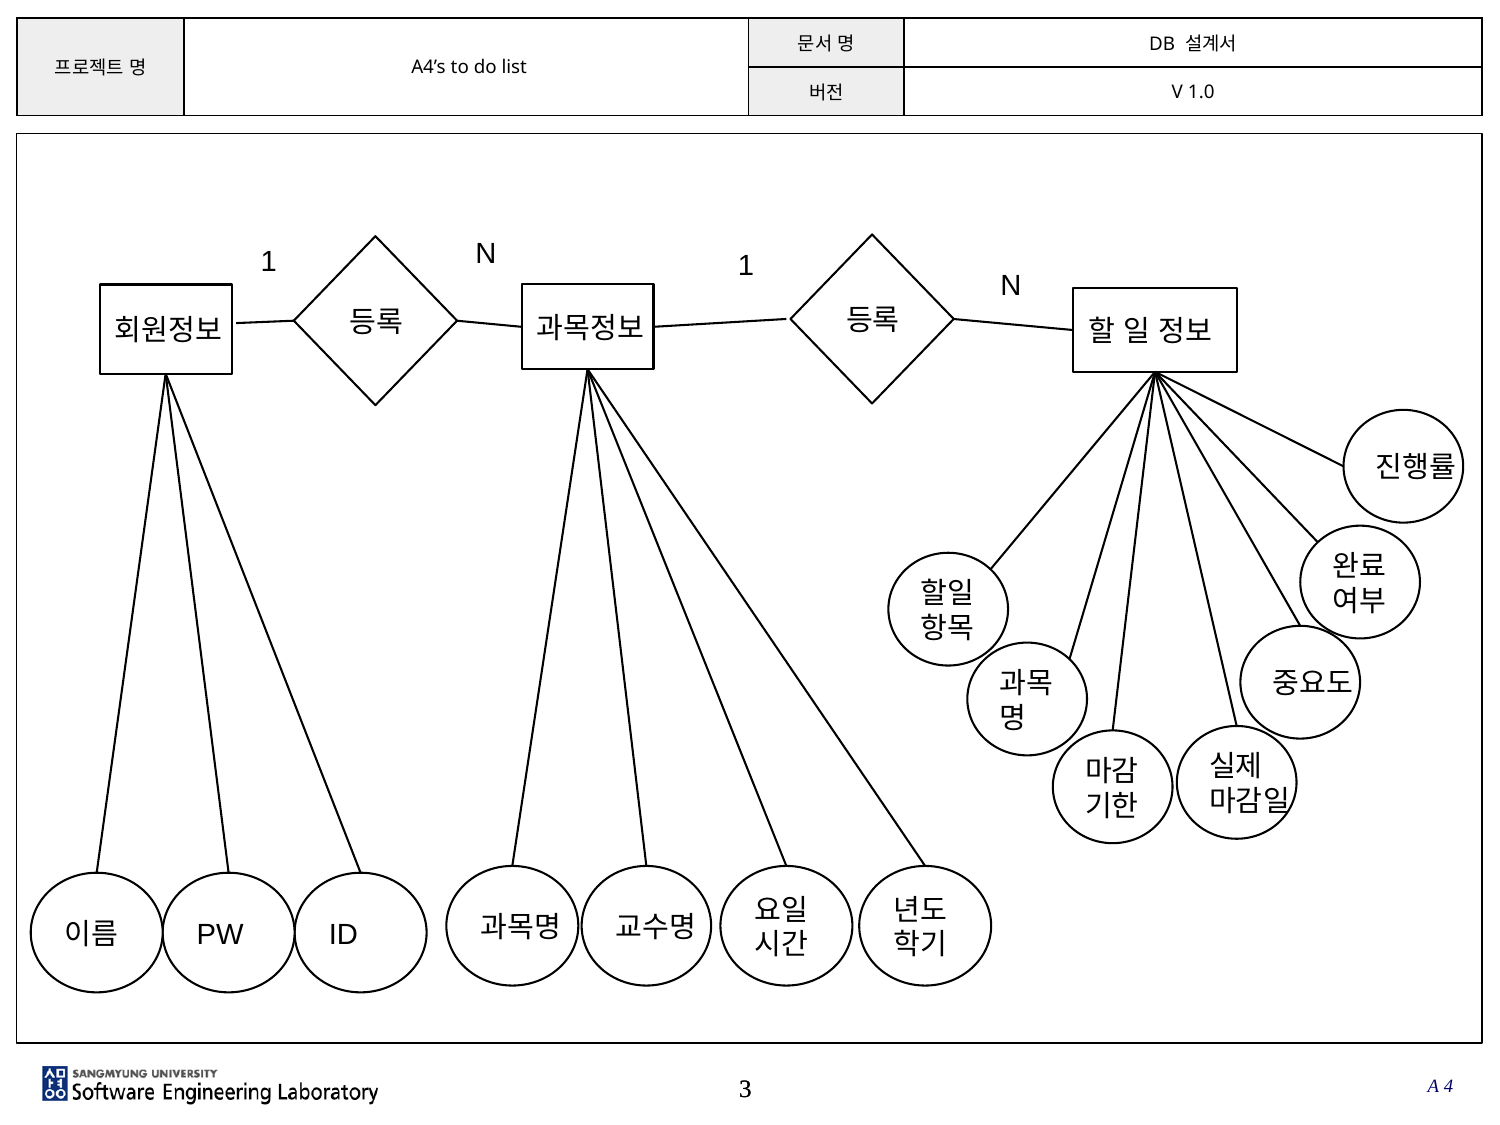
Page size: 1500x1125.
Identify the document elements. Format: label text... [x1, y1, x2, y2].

text_box 할일 항목 [929, 552, 1009, 666]
text_box 등록 [790, 234, 953, 367]
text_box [1112, 371, 1151, 731]
text_box 1 [212, 234, 314, 285]
text_box 진행률 [1344, 409, 1464, 523]
picture [42, 1066, 382, 1106]
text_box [587, 369, 926, 867]
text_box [1069, 371, 1111, 660]
text_box 과목 명 [967, 642, 1088, 756]
text_box 완료 여부 [1305, 525, 1420, 639]
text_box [235, 320, 295, 324]
text_box 년도 학기 [859, 866, 992, 986]
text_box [953, 318, 1074, 331]
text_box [165, 373, 361, 874]
text_box 회원정보 [99, 284, 232, 372]
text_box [990, 371, 1068, 570]
text_box N [952, 259, 1053, 309]
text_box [1154, 633, 1237, 727]
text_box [653, 318, 787, 328]
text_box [1154, 551, 1301, 627]
text_box PW [163, 881, 295, 993]
text_box 과목정보 [521, 284, 654, 367]
text_box 교수명 [581, 875, 712, 986]
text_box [512, 369, 583, 867]
text_box ID [295, 872, 427, 993]
text_box 등록 [294, 236, 457, 406]
text_box 이름 [30, 872, 163, 993]
text_box 할 일 정보 [1073, 288, 1237, 369]
text_box 요일 시간 [720, 874, 853, 986]
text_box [456, 320, 522, 328]
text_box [1154, 475, 1318, 543]
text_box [96, 373, 162, 874]
footer A 4 [994, 1060, 1454, 1110]
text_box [1154, 371, 1344, 467]
text_box 과목명 [446, 866, 579, 986]
text_box 중요도 [1243, 626, 1361, 739]
text_box 1 [690, 238, 791, 289]
text_box 실제 마감일 [1176, 726, 1297, 839]
text_box 마감 기한 [1052, 730, 1173, 844]
text_box N [427, 227, 528, 278]
